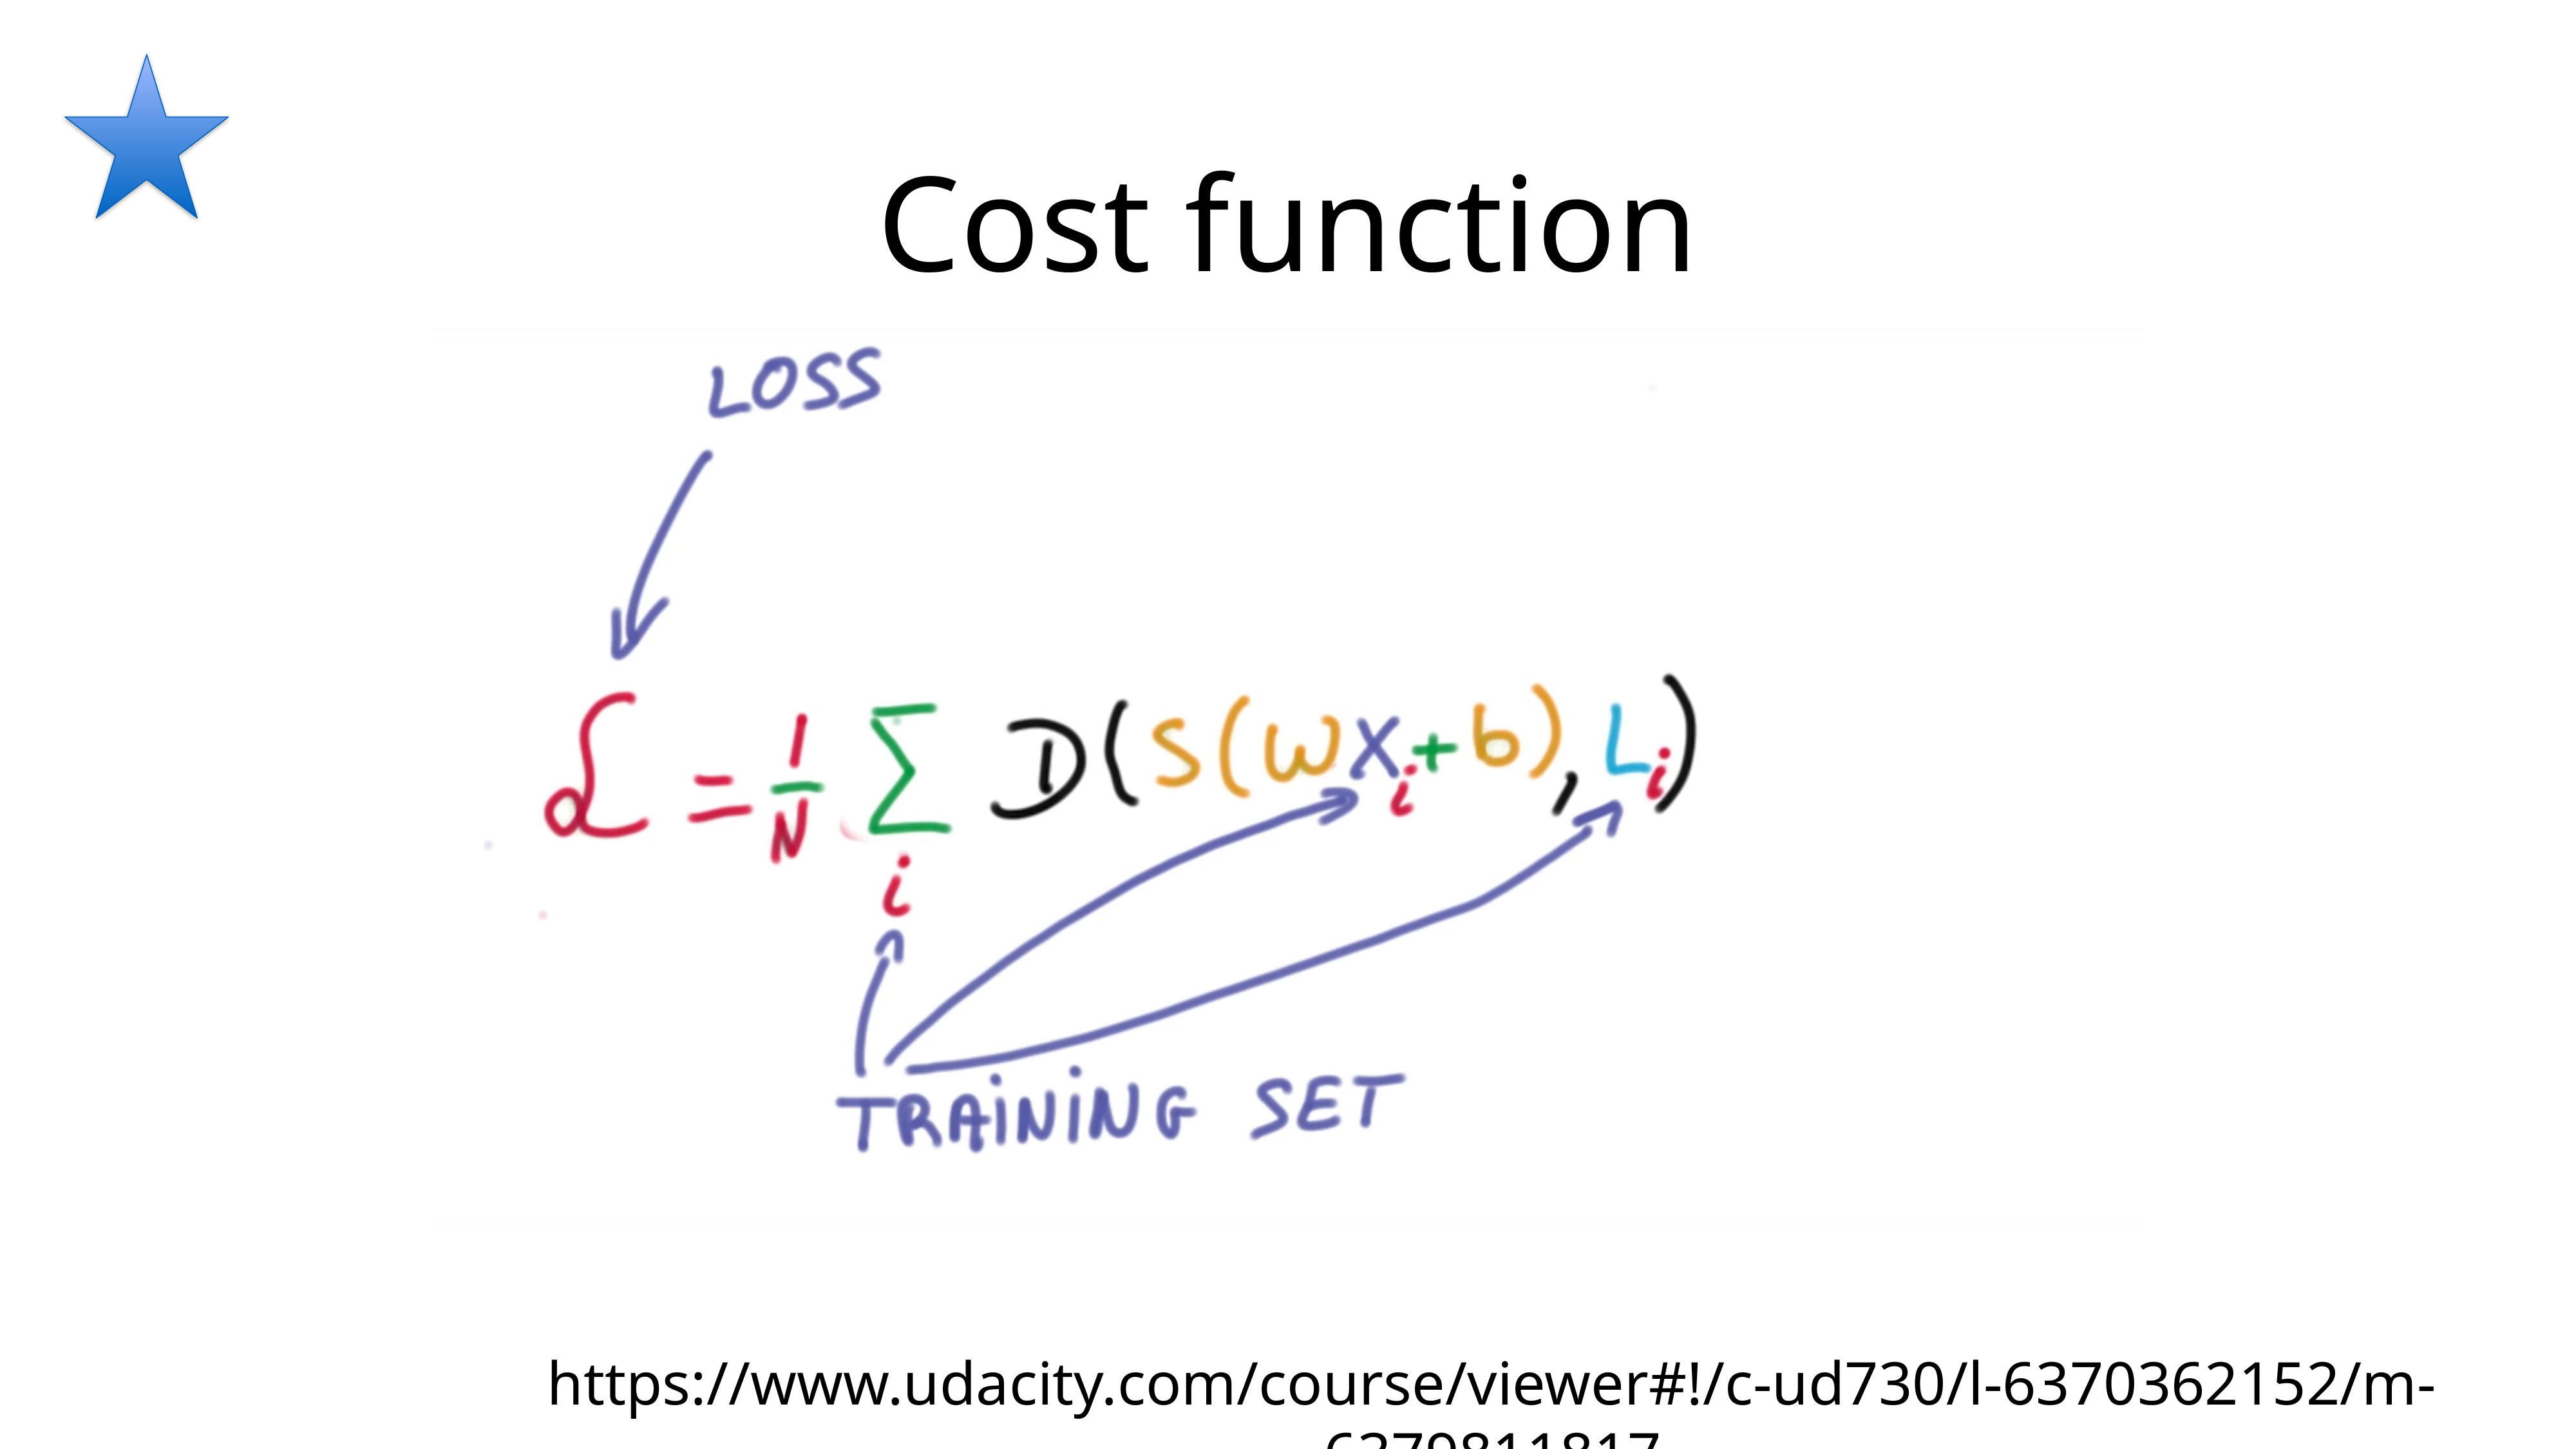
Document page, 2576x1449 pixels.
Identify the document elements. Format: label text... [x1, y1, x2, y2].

text_box [64, 53, 229, 219]
picture [433, 327, 2143, 1231]
title Cost function [510, 37, 2065, 326]
text_box https://www.udacity.com/course/viewer#!/c-ud730/l-6370362152/m-6379811817 [432, 1374, 2553, 1449]
